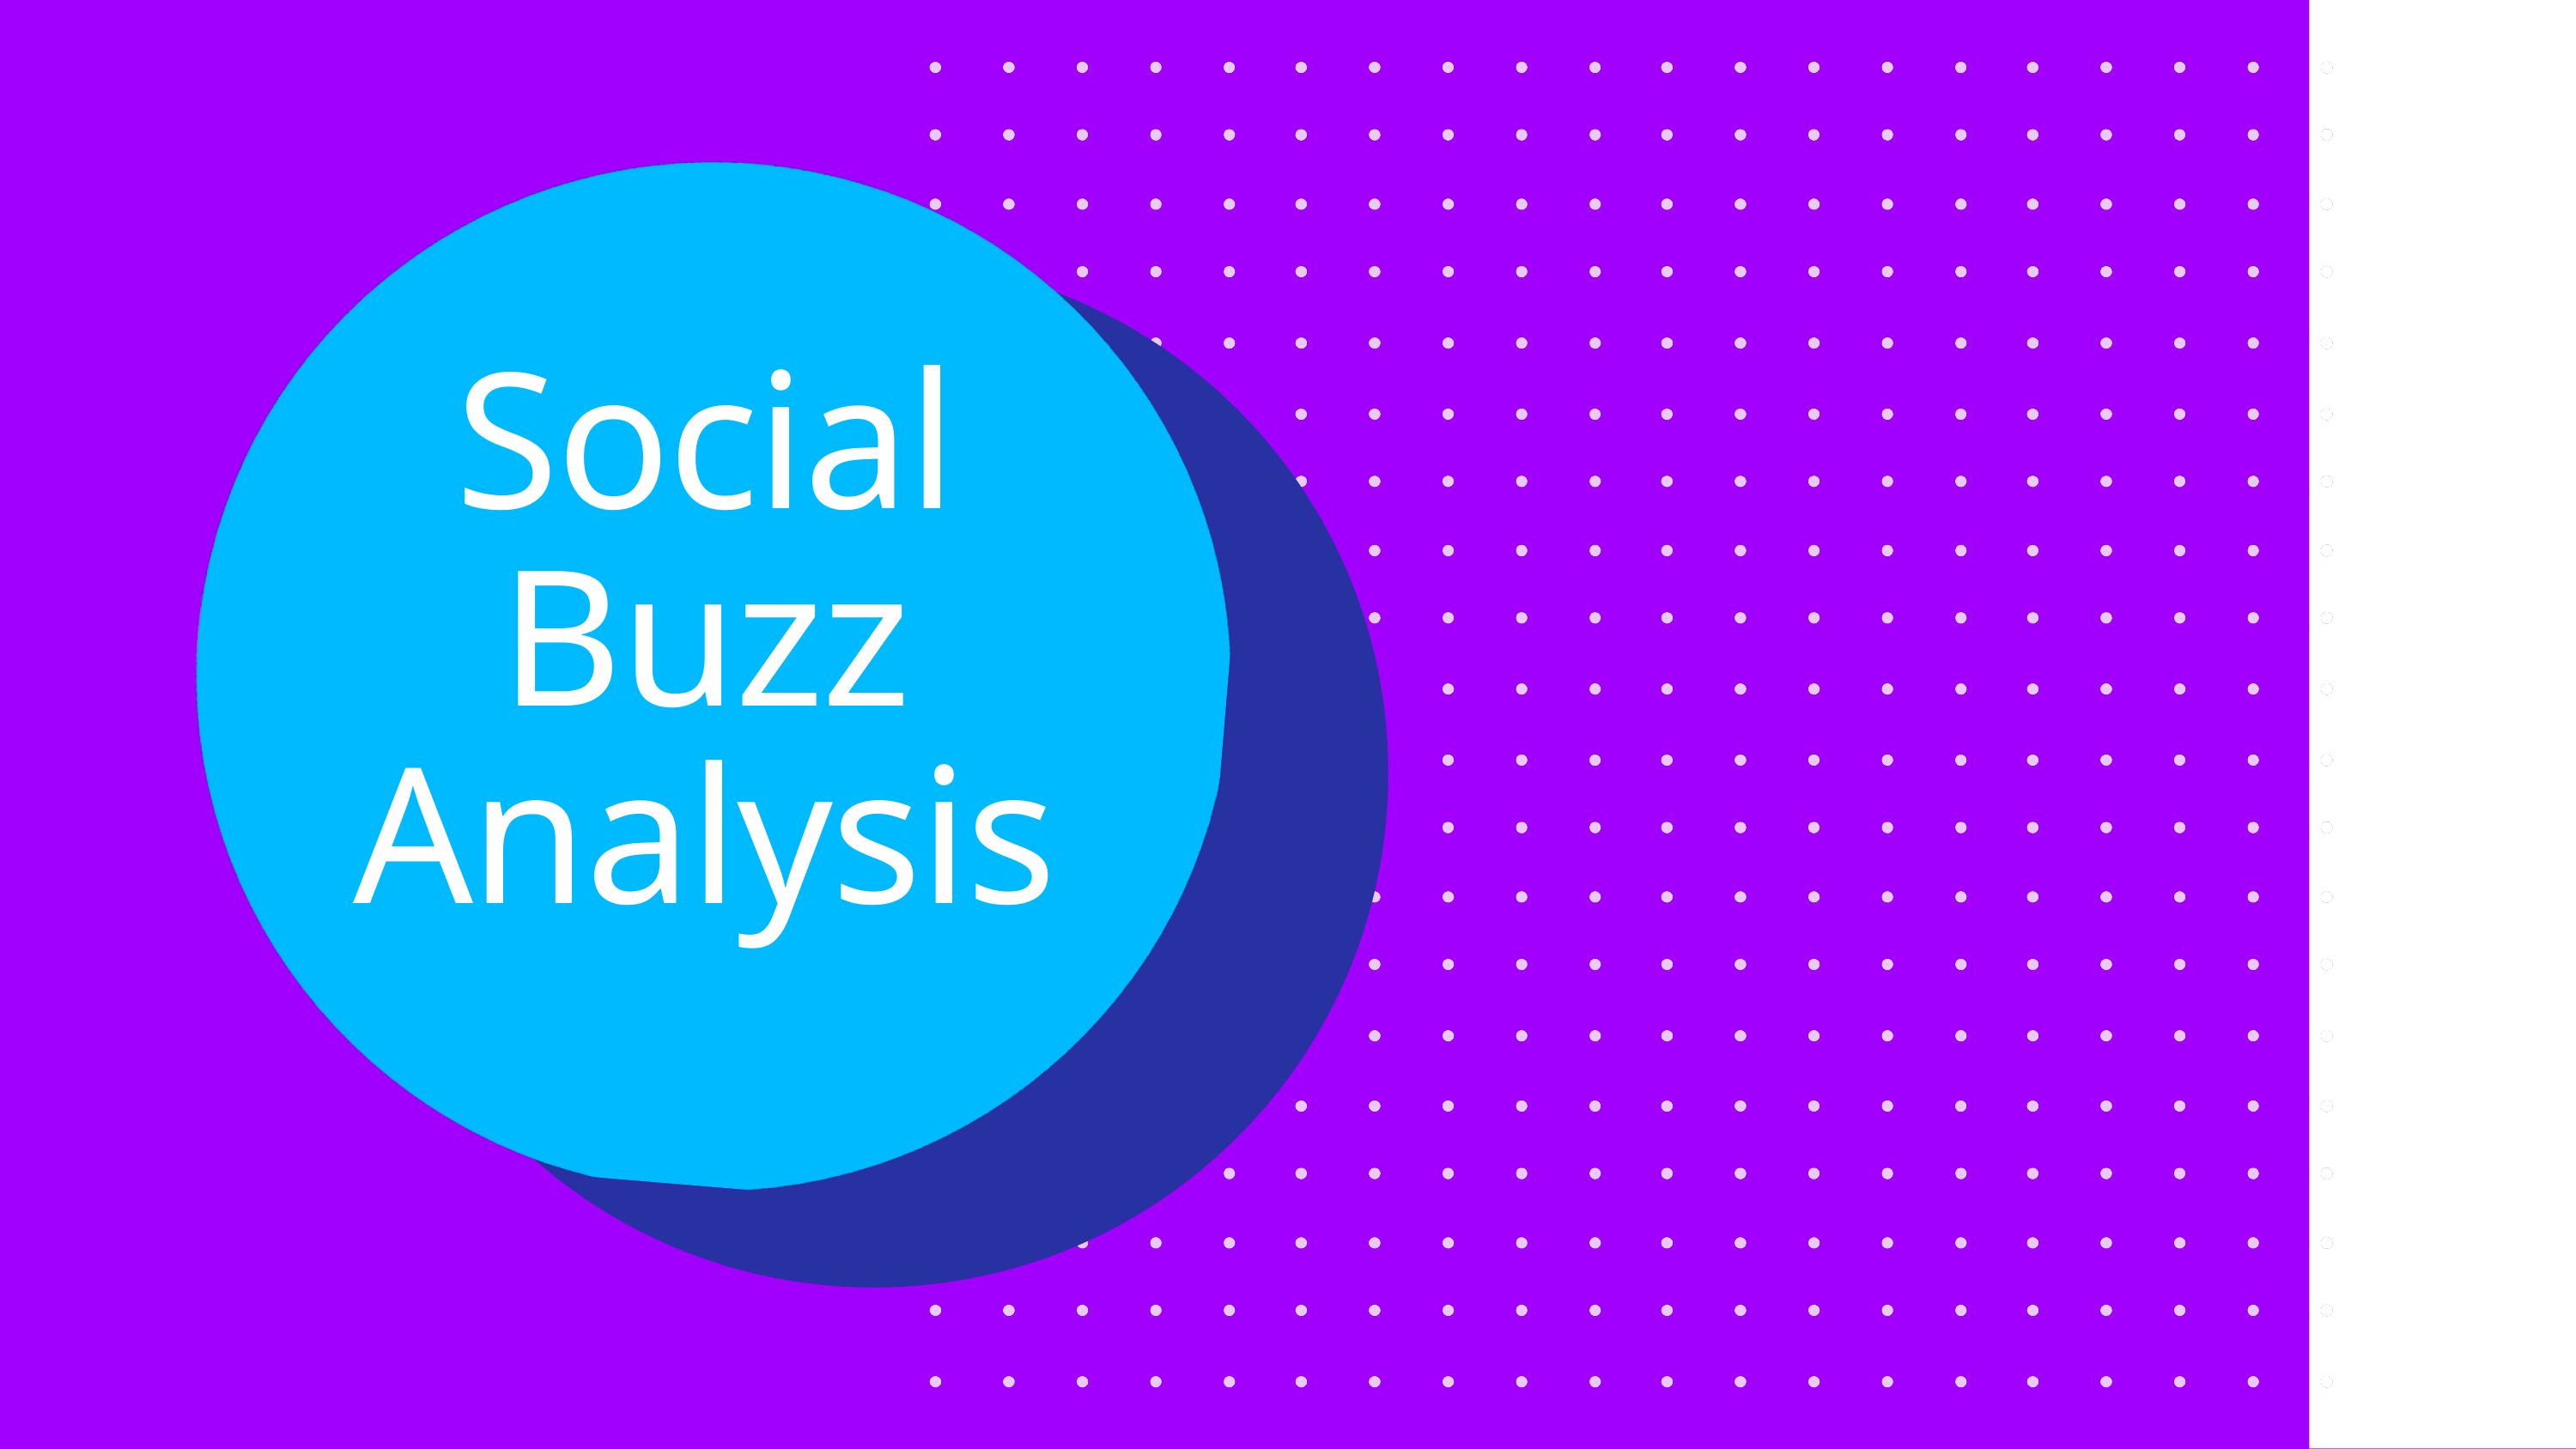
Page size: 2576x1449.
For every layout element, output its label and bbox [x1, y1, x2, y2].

text_box [921, 57, 2337, 1392]
text_box [2309, 0, 2576, 1449]
text_box [155, 115, 1388, 1288]
